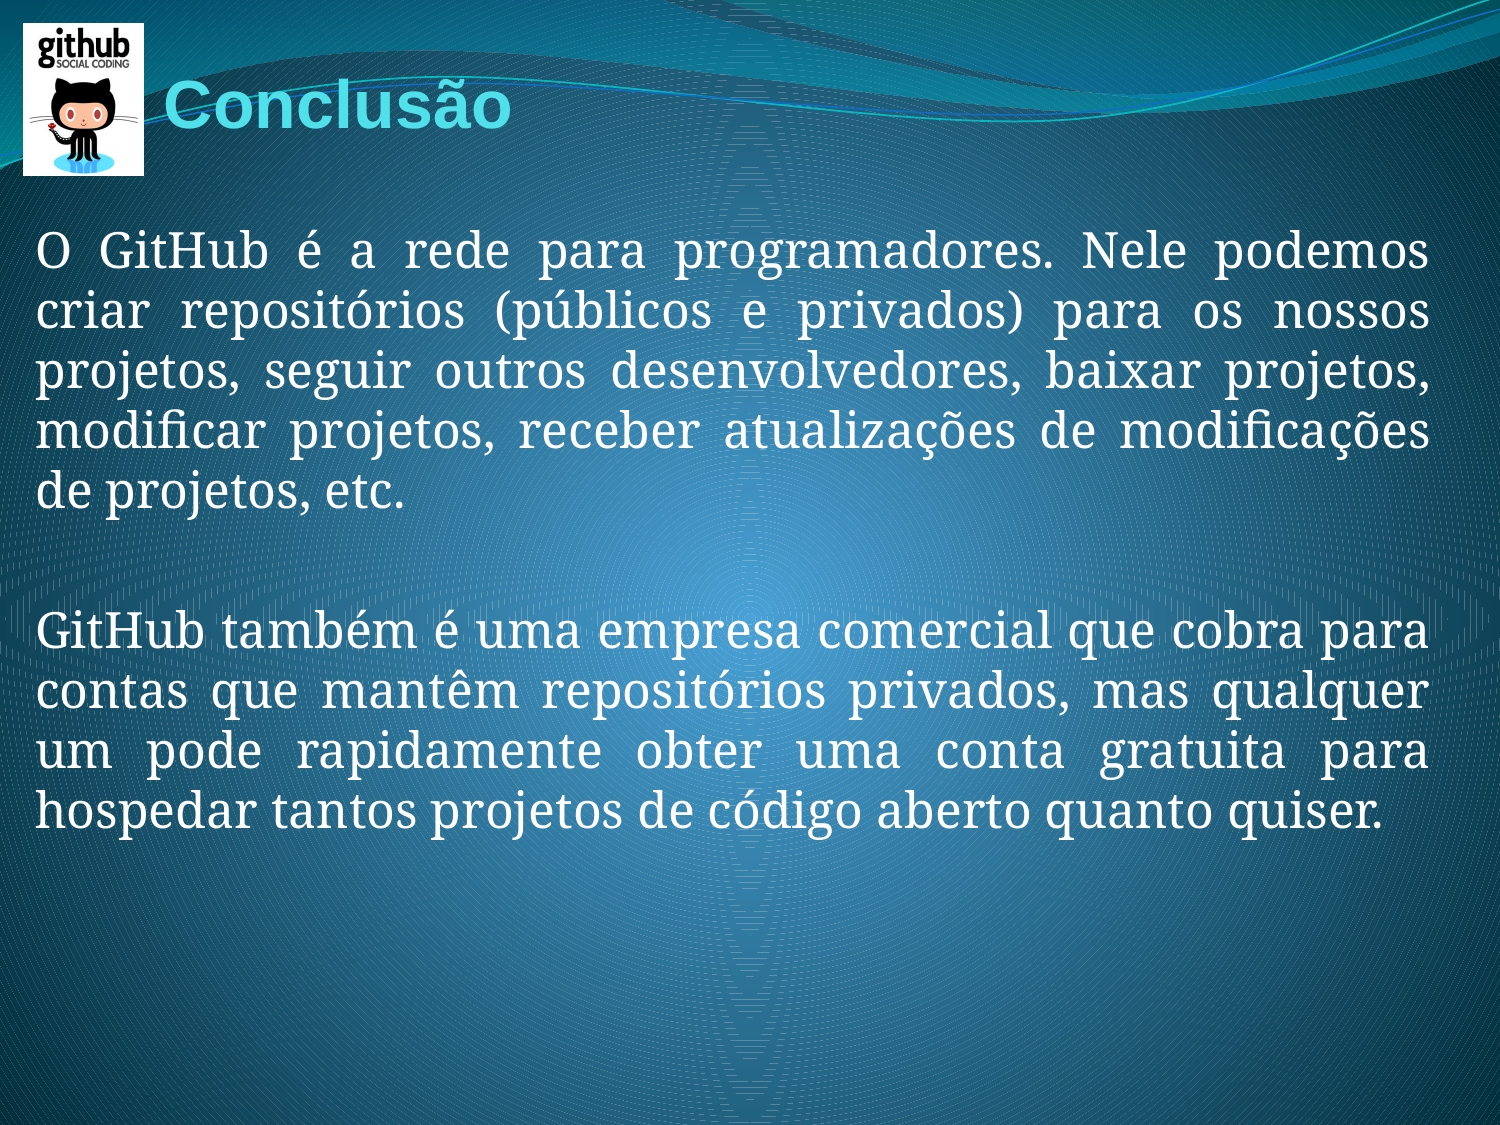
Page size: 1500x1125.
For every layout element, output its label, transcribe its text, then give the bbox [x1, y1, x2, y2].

subtitle O GitHub é a rede para programadores. Nele podemos criar repositórios (públicos e privados) para os nossos projetos, seguir outros desenvolvedores, baixar projetos, modificar projetos, receber atualizações de modificações de projetos, etc. GitHub também é uma empresa comercial que cobra para contas que mantêm repositórios privados, mas qualquer um pode rapidamente obter uma conta gratuita para hospedar tantos projetos de código aberto quanto quiser. [35, 210, 1442, 1043]
title Conclusão [164, 58, 1418, 210]
picture [23, 24, 145, 176]
